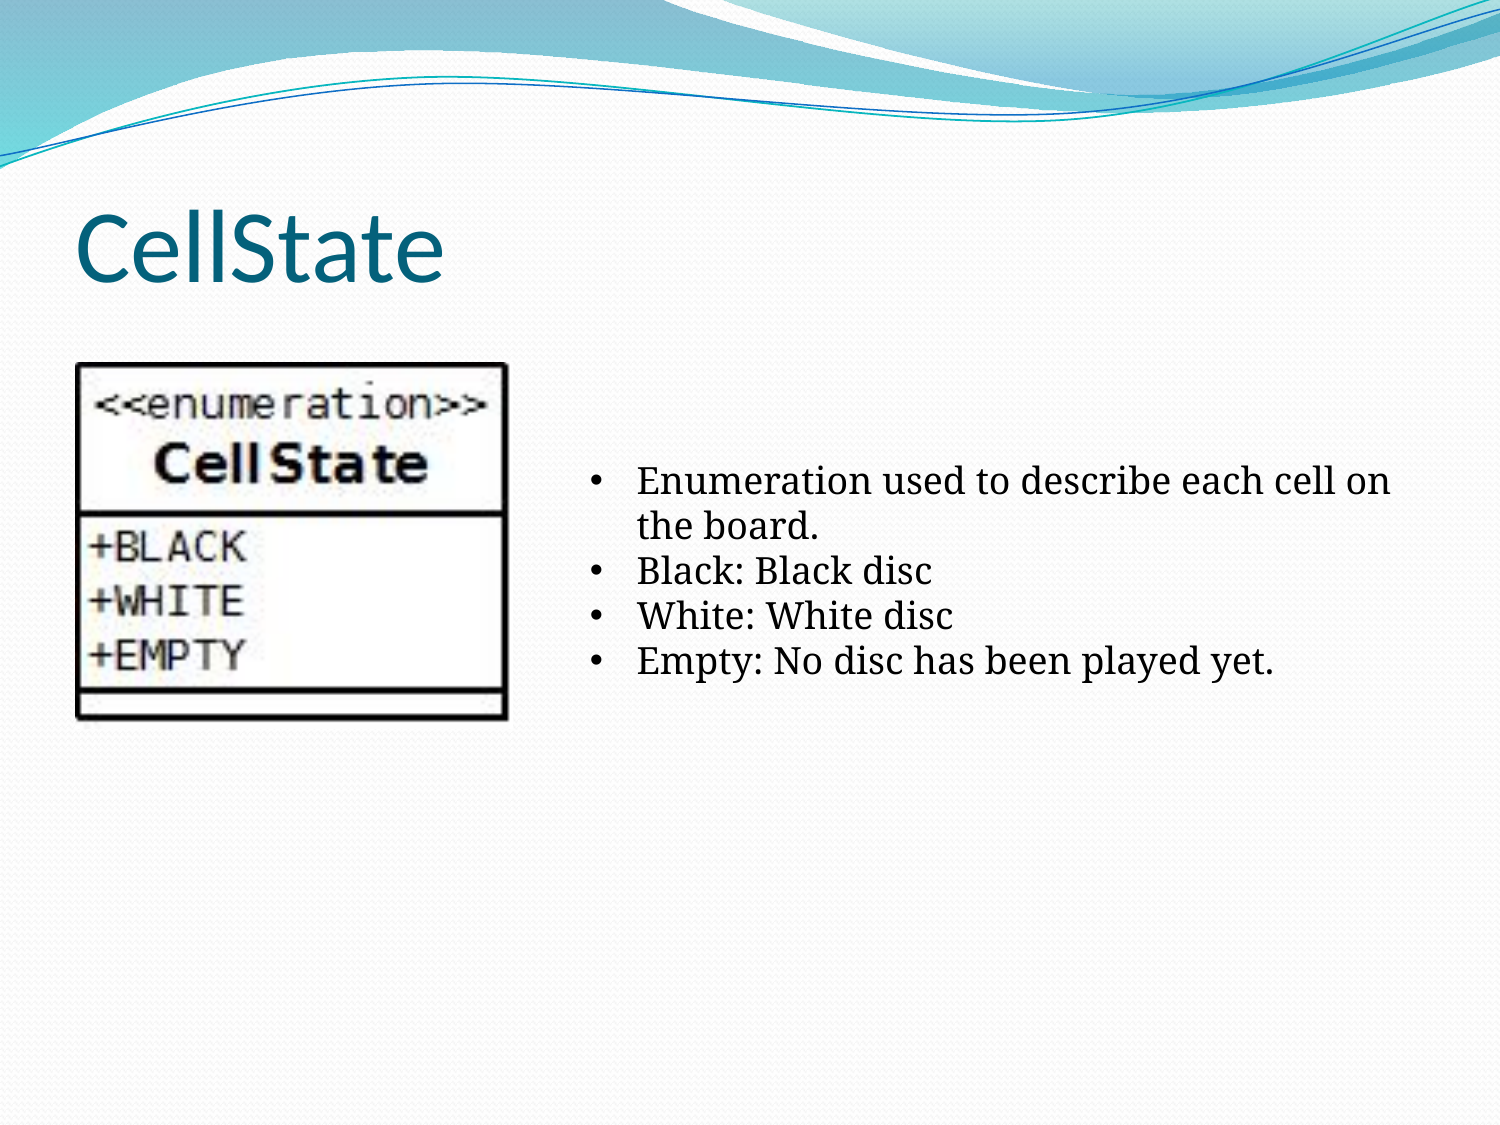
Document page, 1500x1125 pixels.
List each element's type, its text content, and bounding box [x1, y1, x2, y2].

title CellState [75, 115, 1425, 303]
text_box Enumeration used to describe each cell on the board. Black: Black disc White: White disc Empty: No disc has been played yet. [574, 449, 1463, 690]
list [74, 362, 513, 729]
